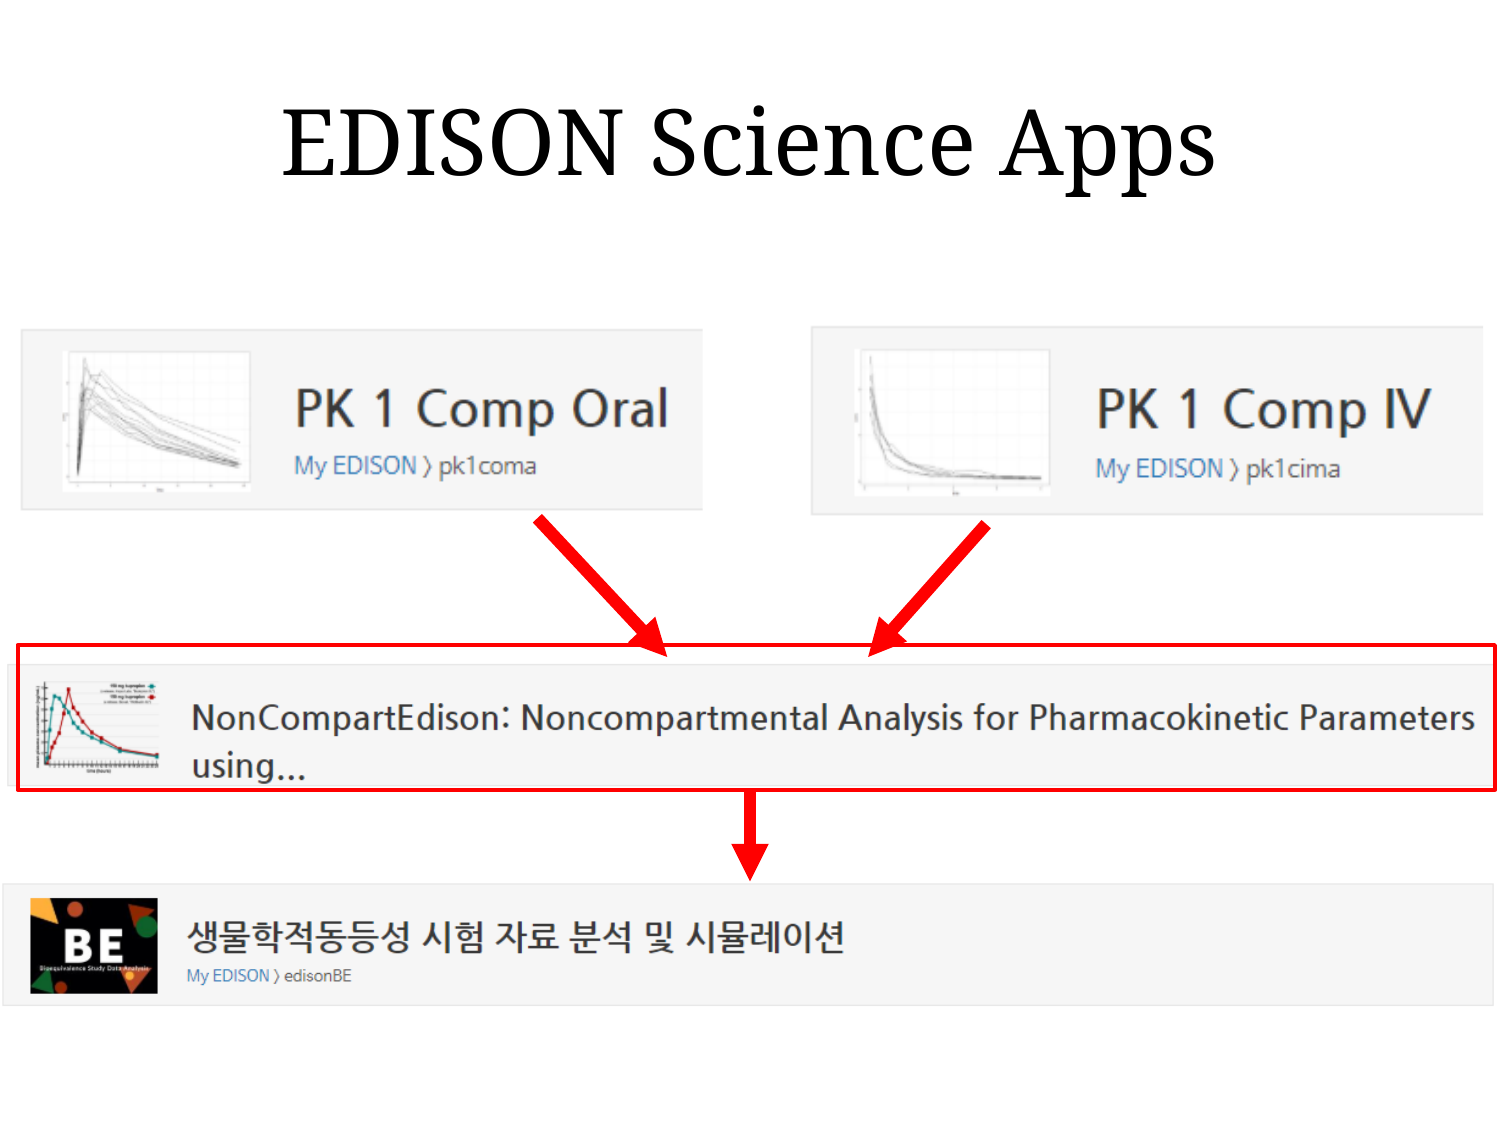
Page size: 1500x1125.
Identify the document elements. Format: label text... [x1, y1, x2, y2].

picture [0, 657, 1500, 790]
text_box [671, 643, 862, 656]
picture [0, 881, 1500, 1012]
text_box [16, 643, 532, 656]
text_box [991, 643, 1497, 656]
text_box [537, 517, 668, 658]
picture [785, 302, 1484, 544]
title EDISON Science Apps [75, 45, 1425, 233]
picture [4, 314, 703, 528]
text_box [867, 523, 987, 658]
